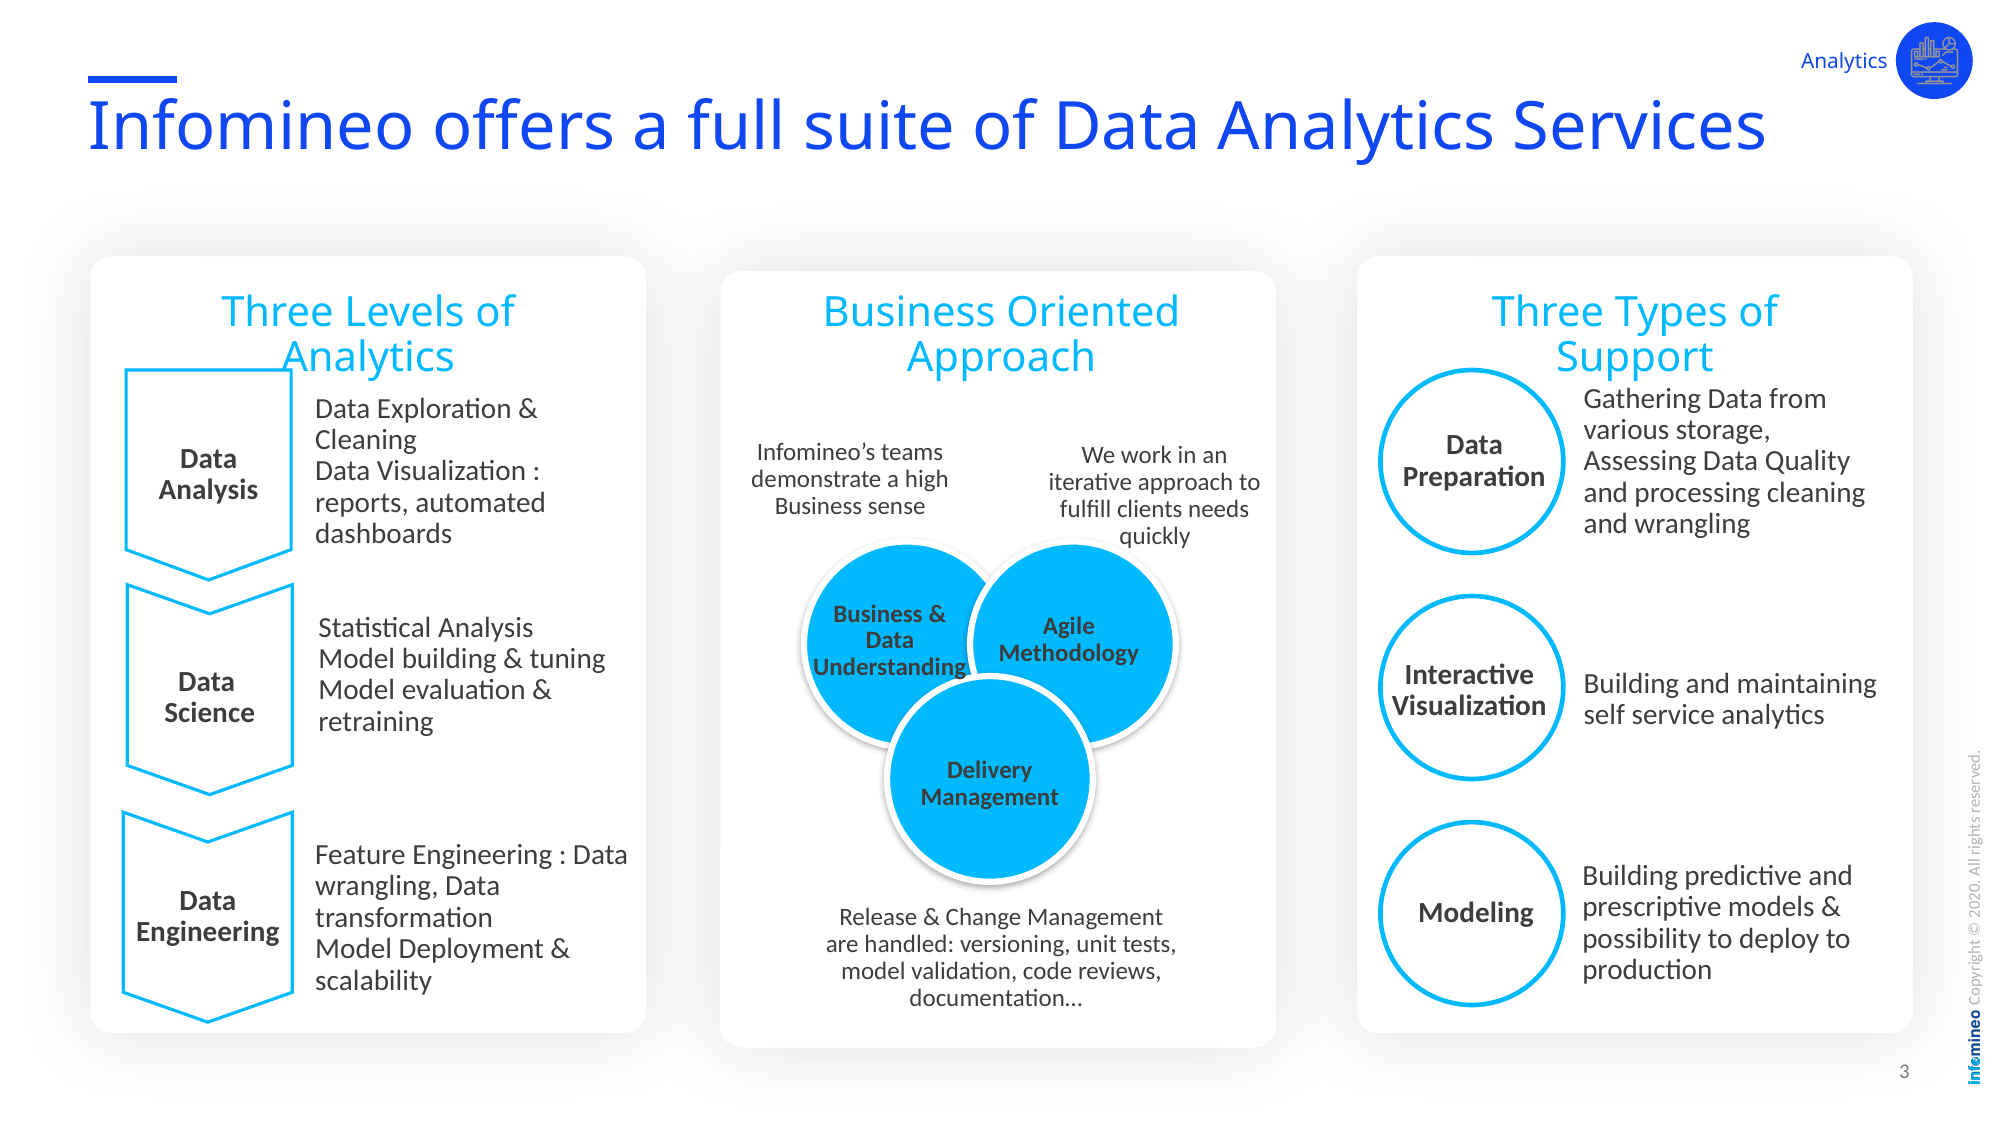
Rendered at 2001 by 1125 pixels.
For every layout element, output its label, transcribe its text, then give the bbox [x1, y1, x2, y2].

text_box Three Levels of Analytics [147, 290, 589, 381]
picture [1969, 1011, 1980, 1066]
text_box [126, 369, 292, 580]
text_box [1357, 263, 1913, 1033]
text_box Infomineo’s teams demonstrate a high Business sense [733, 438, 968, 520]
text_box Data Exploration & Cleaning Data Visualization : reports, automated dashboards [315, 392, 634, 551]
text_box Analytics [1800, 48, 1889, 74]
text_box [123, 812, 293, 1023]
text_box Data Science [132, 666, 288, 730]
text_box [1895, 21, 1974, 100]
text_box Feature Engineering : Data wrangling, Data transformation Model Deployment & scalability [315, 839, 651, 997]
text_box [1380, 822, 1564, 1006]
text_box Data Preparation [1388, 429, 1561, 493]
text_box We work in an iterative approach to fulfill clients needs quickly [1044, 442, 1266, 551]
text_box Statistical Analysis Model building & tuning Model evaluation & retraining [318, 612, 625, 738]
text_box [127, 584, 293, 795]
text_box Data Analysis [131, 443, 287, 507]
title Infomineo offers a full suite of Data Analytics Services [88, 91, 1908, 280]
text_box [1385, 596, 1559, 659]
text_box [1387, 723, 1557, 779]
text_box Building and maintaining self service analytics [1583, 668, 1878, 731]
text_box [90, 280, 647, 1033]
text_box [803, 541, 1176, 882]
text_box Building predictive and prescriptive models & possibility to deploy to production [1582, 860, 1876, 987]
text_box Three Types of Support [1425, 290, 1845, 381]
text_box [720, 280, 1276, 1048]
text_box Business Oriented Approach [746, 290, 1257, 381]
text_box Gathering Data from various storage, Assessing Data Quality and processing cleaning and wrangling [1583, 382, 1878, 541]
text_box [1380, 370, 1558, 553]
text_box Interactive Visualization [1375, 659, 1564, 723]
text_box Modeling [1395, 897, 1558, 930]
text_box Data Engineering [130, 885, 286, 949]
text_box Release & Change Management are handled: versioning, unit tests, model validation, code reviews, documentation… [825, 903, 1178, 1012]
